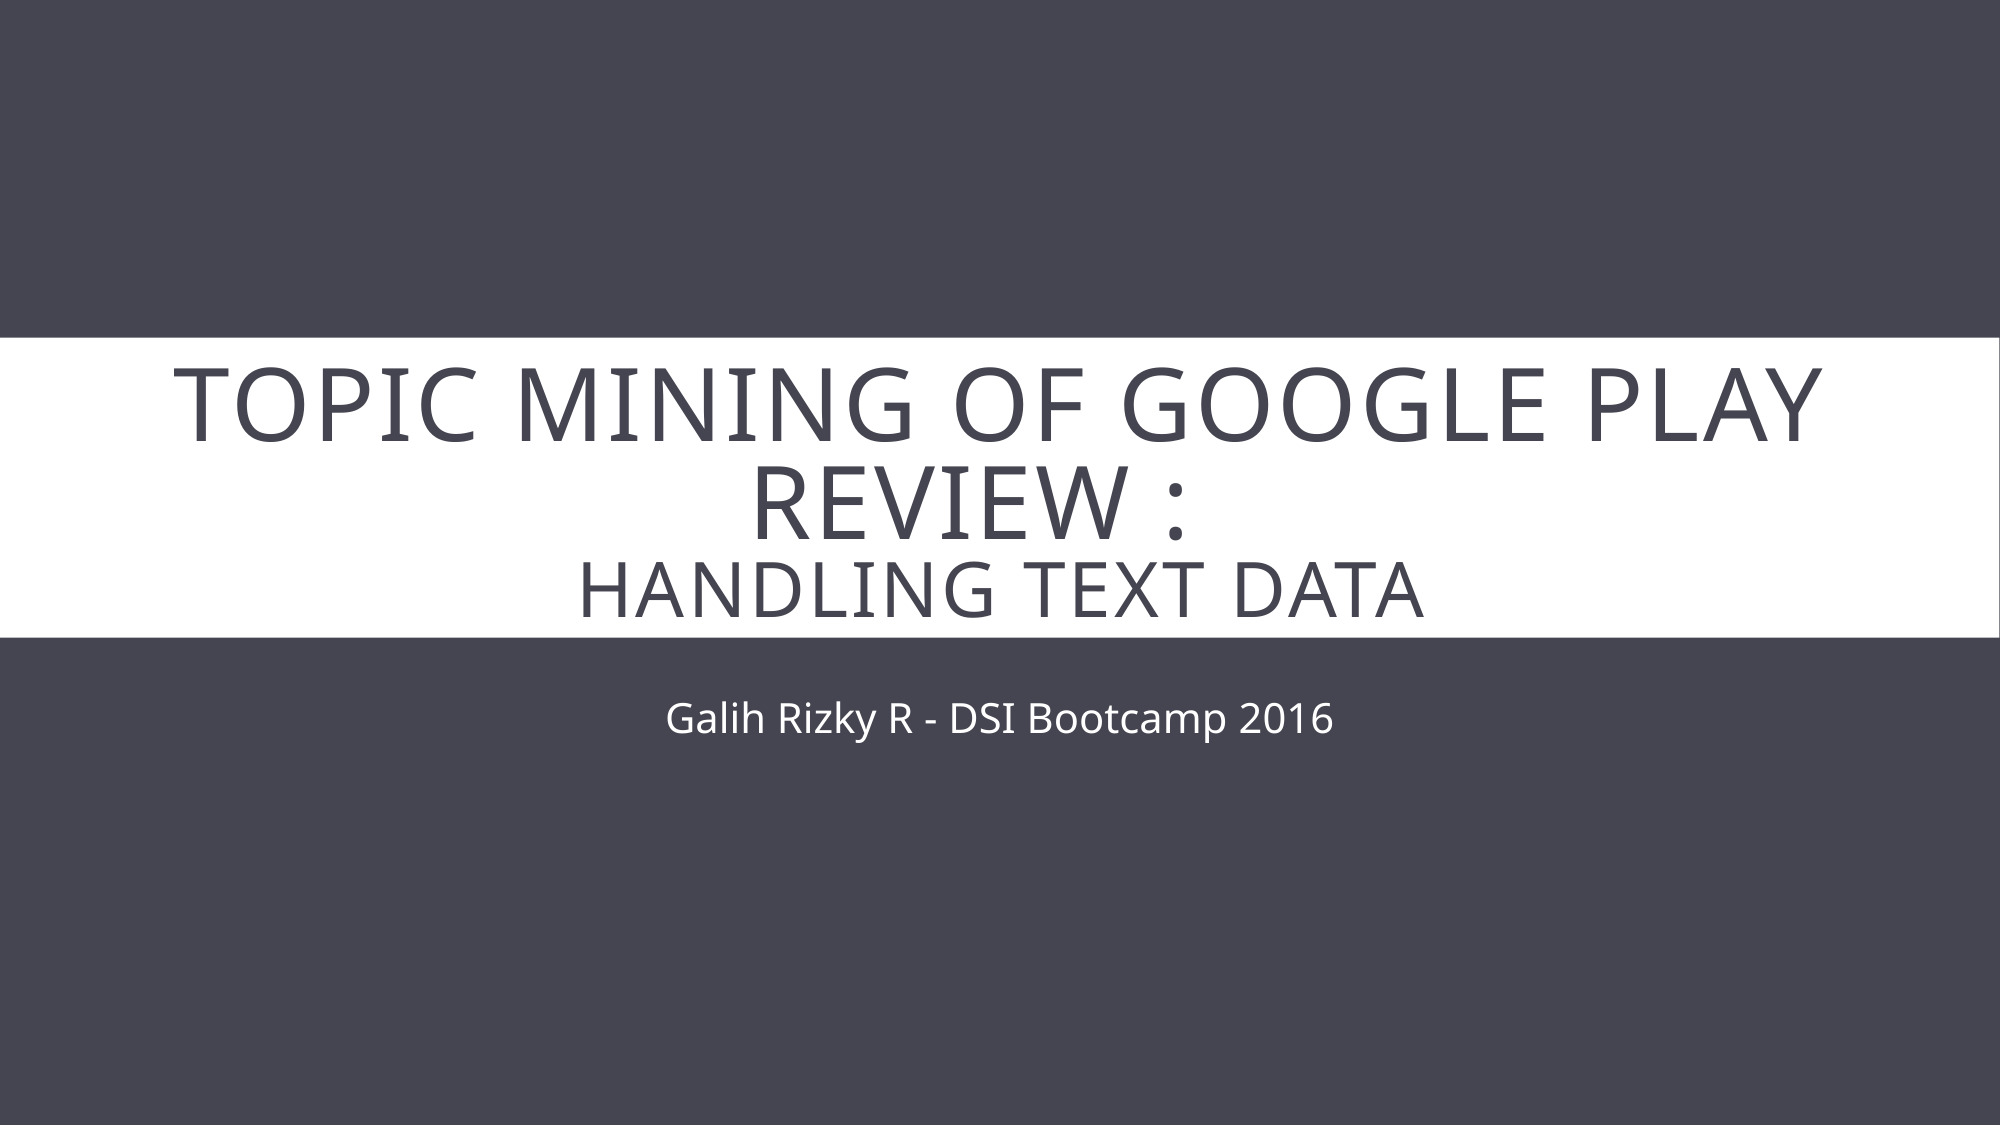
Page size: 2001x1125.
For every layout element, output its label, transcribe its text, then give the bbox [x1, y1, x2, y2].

subtitle Galih Rizky R - DSI Bootcamp 2016 [249, 690, 1750, 871]
title Topic Mining of Google Play Review : handling Text Data [60, 355, 1942, 641]
